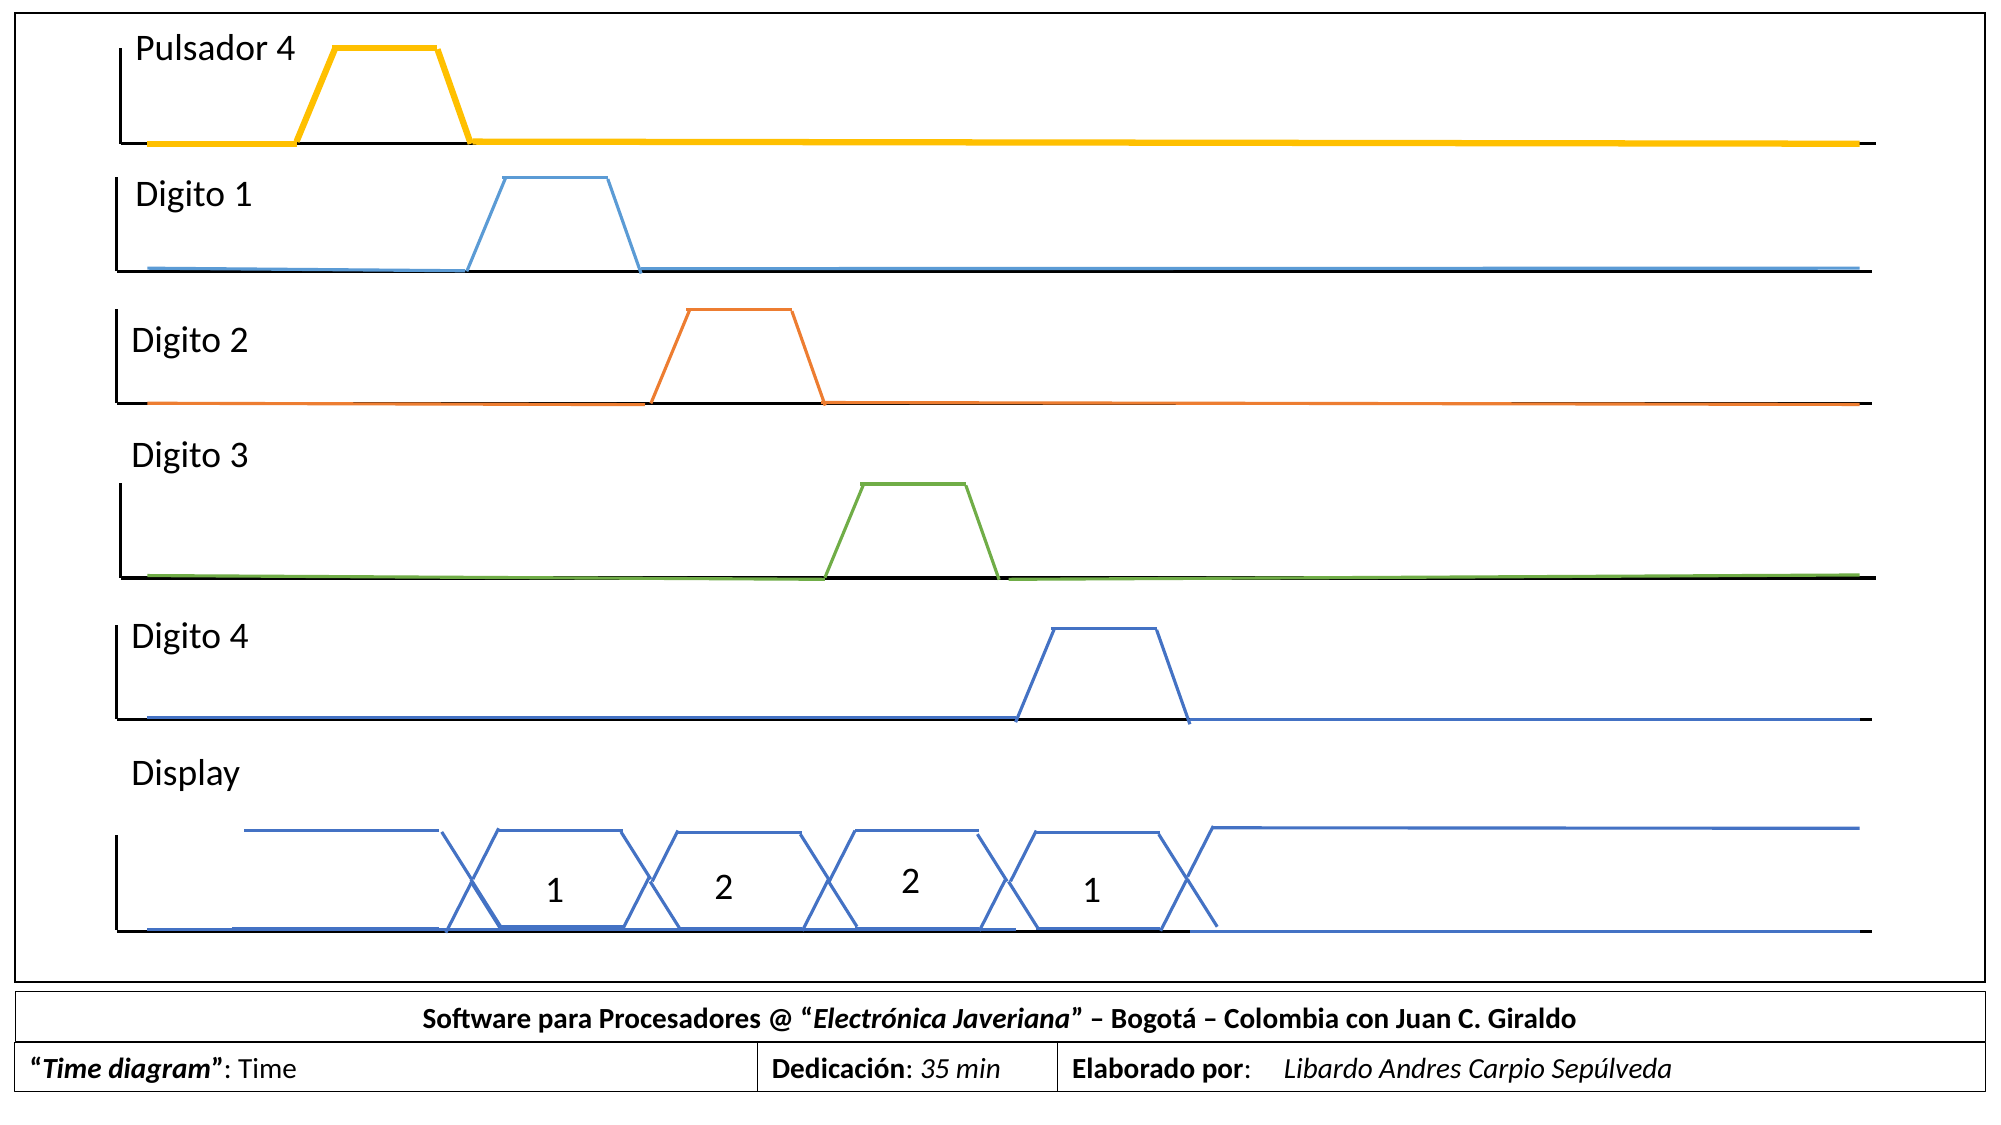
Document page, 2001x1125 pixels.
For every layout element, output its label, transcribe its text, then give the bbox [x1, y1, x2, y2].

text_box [979, 880, 1006, 931]
text_box Display [116, 740, 469, 801]
text_box Digito 4 [116, 603, 469, 663]
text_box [147, 575, 825, 580]
text_box Dedicación: 35 min [757, 1042, 1057, 1092]
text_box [802, 880, 828, 931]
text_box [650, 881, 680, 929]
text_box 2 [699, 854, 802, 915]
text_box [445, 881, 472, 933]
text_box 1 [1067, 857, 1160, 918]
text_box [472, 881, 501, 929]
text_box Digito 1 [120, 161, 473, 221]
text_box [622, 877, 649, 929]
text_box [1010, 830, 1037, 881]
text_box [607, 179, 642, 274]
text_box Elaborado por: Libardo Andres Carpio Sepúlveda [1057, 1042, 1986, 1092]
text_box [621, 831, 651, 880]
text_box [441, 831, 472, 880]
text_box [1187, 825, 1214, 877]
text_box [828, 879, 857, 927]
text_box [824, 483, 864, 578]
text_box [472, 828, 499, 879]
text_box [1015, 628, 1055, 723]
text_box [650, 309, 690, 404]
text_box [829, 830, 855, 879]
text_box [1187, 879, 1218, 927]
text_box Digito 2 [116, 307, 469, 368]
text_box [466, 177, 506, 272]
text_box Pulsador 4 [120, 15, 473, 76]
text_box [296, 47, 336, 142]
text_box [977, 834, 1008, 882]
text_box Software para Procesadores @ “Electrónica Javeriana” – Bogotá – Colombia con Juan C. Giraldo [14, 991, 1986, 1042]
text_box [1156, 629, 1190, 725]
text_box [652, 830, 678, 881]
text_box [1160, 880, 1187, 931]
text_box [1158, 834, 1189, 882]
text_box 1 [530, 857, 622, 918]
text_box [437, 49, 471, 144]
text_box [1008, 881, 1039, 929]
text_box 2 [886, 848, 979, 909]
text_box [14, 12, 1986, 983]
text_box “Time diagram”: Time [14, 1042, 757, 1092]
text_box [800, 834, 831, 882]
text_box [791, 311, 826, 406]
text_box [1008, 574, 1860, 580]
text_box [965, 485, 1000, 580]
text_box Digito 3 [116, 422, 469, 483]
